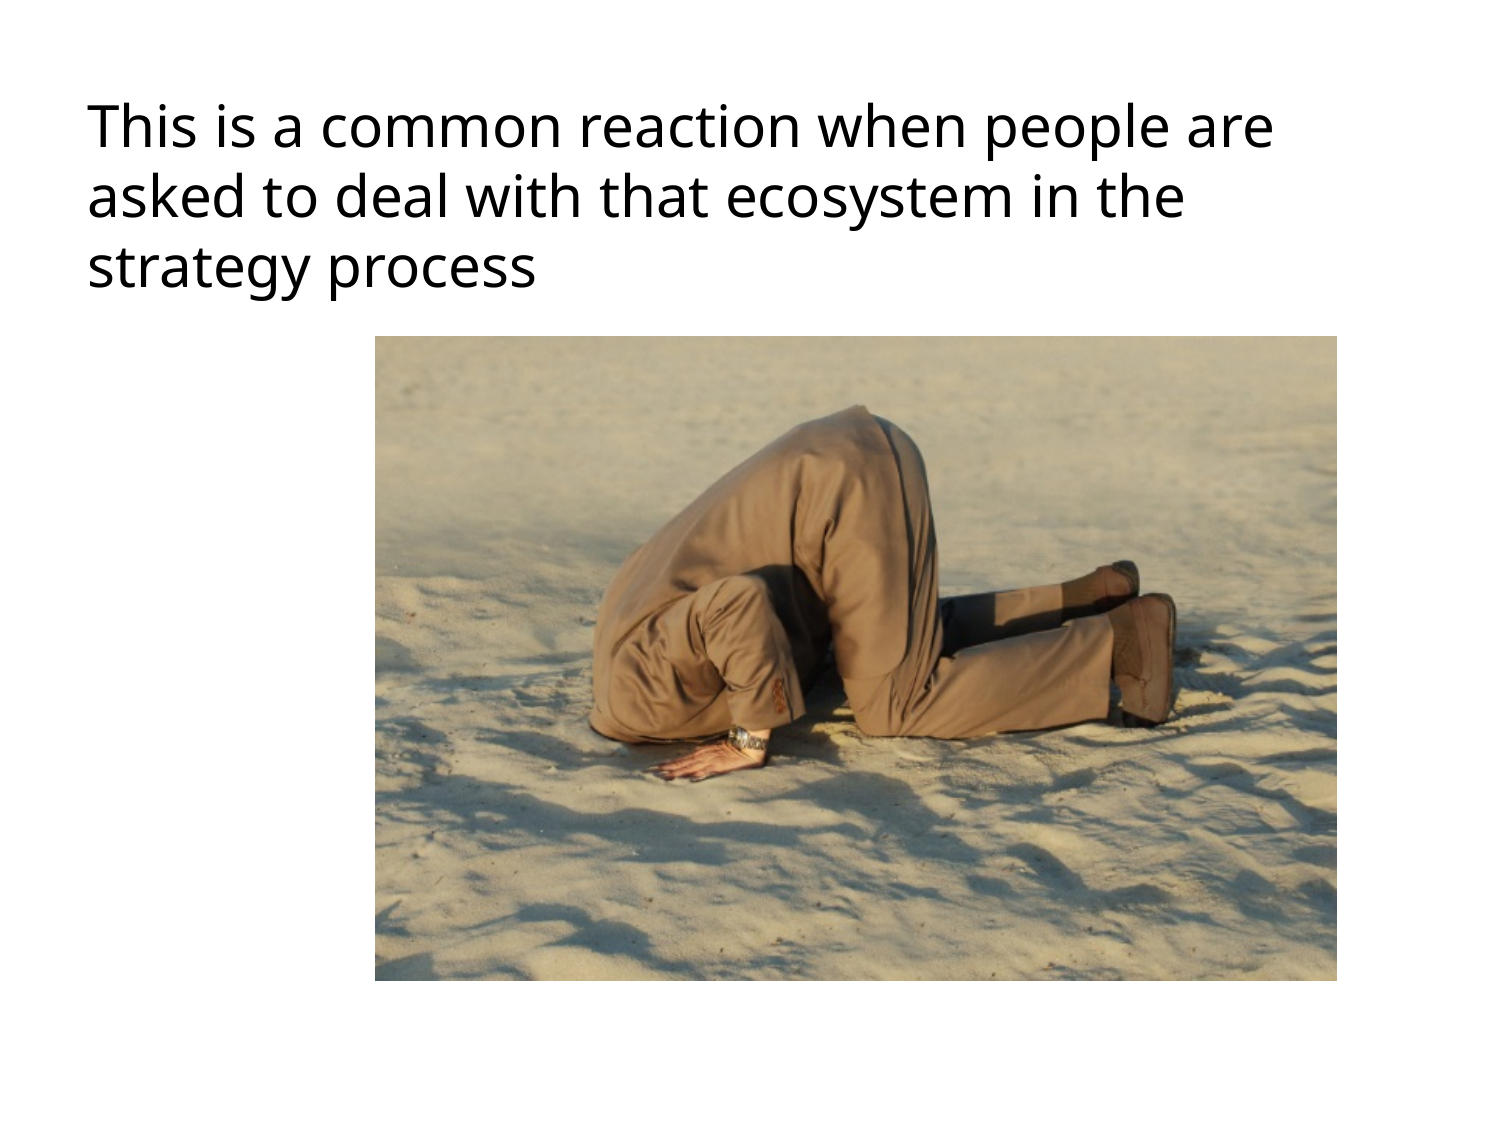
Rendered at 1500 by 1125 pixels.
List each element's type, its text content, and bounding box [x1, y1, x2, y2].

picture [374, 336, 1337, 981]
list This is a common reaction when people are asked to deal with that ecosystem in the strategy process [72, 81, 1418, 282]
